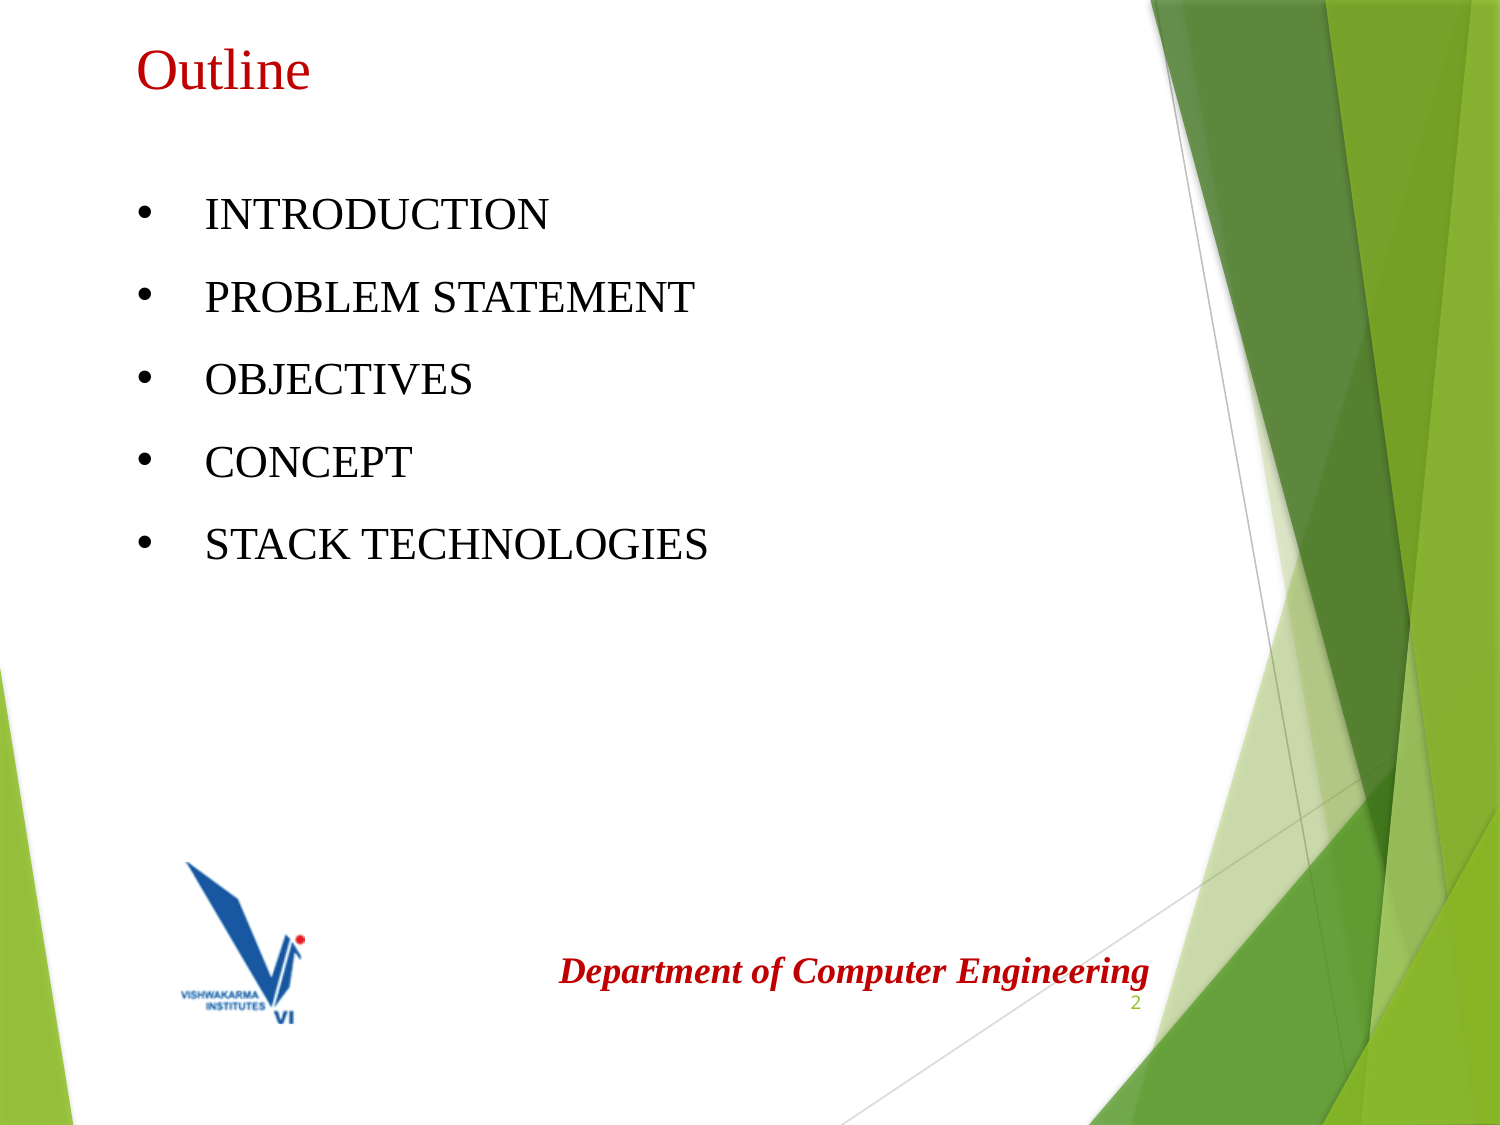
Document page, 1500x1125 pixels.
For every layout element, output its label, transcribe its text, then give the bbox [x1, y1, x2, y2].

text_box INTRODUCTION PROBLEM STATEMENT OBJECTIVES CONCEPT STACK TECHNOLOGIES [109, 141, 1397, 925]
text_box Department of Computer Engineering [243, 943, 1473, 1055]
slide_number 2 [1057, 1055, 1142, 1125]
picture [180, 862, 306, 1026]
title Outline [136, 30, 1274, 122]
